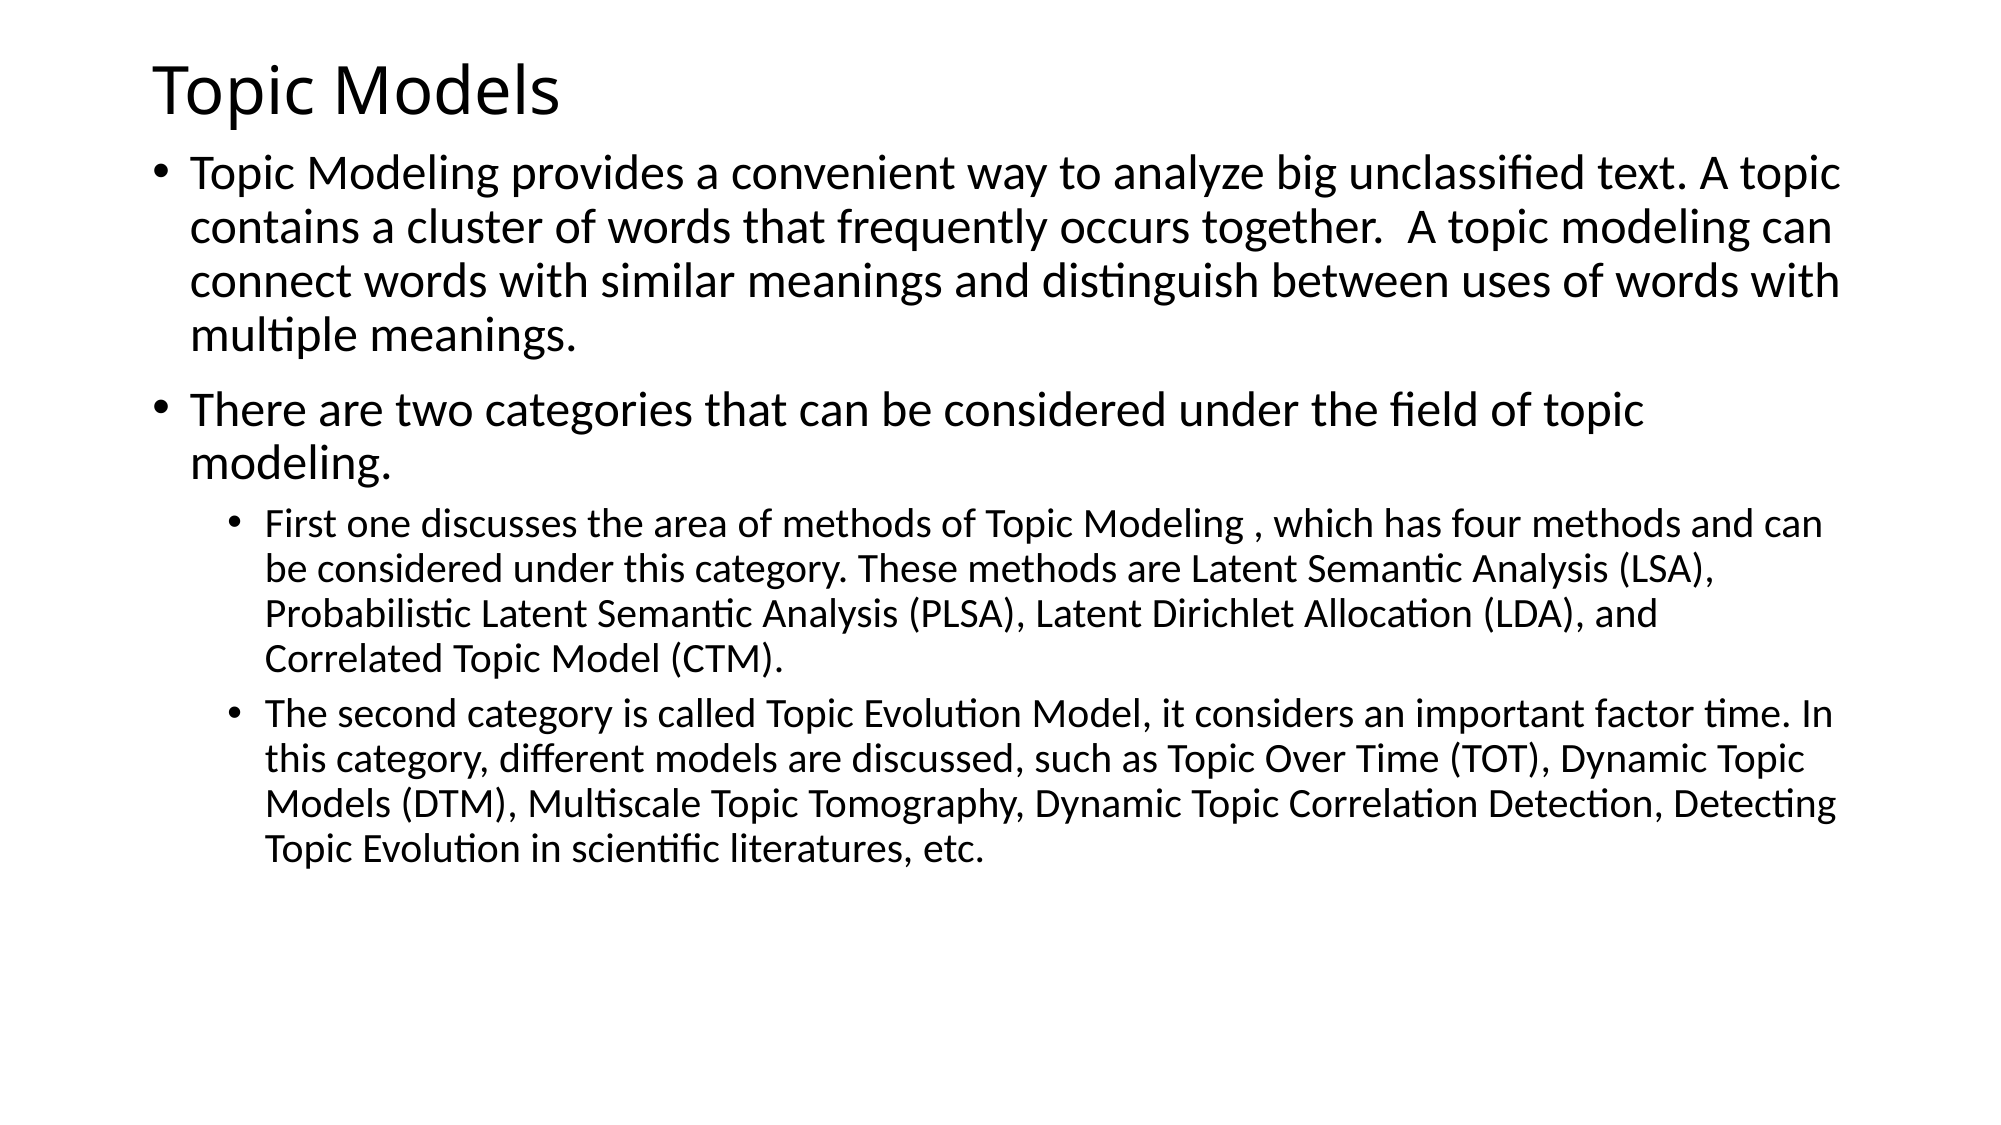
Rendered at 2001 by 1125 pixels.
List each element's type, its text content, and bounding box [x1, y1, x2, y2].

list Topic Modeling provides a convenient way to analyze big unclassified text. A topic contains a cluster of words that frequently occurs together. A topic modeling can connect words with similar meanings and distinguish between uses of words with multiple meanings. There are two categories that can be considered under the field of topic modeling. First one discusses the area of methods of Topic Modeling , which has four methods and can be considered under this category. These methods are Latent Semantic Analysis (LSA), Probabilistic Latent Semantic Analysis (PLSA), Latent Dirichlet Allocation (LDA), and Correlated Topic Model (CTM). The second category is called Topic Evolution Model, it considers an important factor time. In this category, different models are discussed, such as Topic Over Time (TOT), Dynamic Topic Models (DTM), Multiscale Topic Tomography, Dynamic Topic Correlation Detection, Detecting Topic Evolution in scientific literatures, etc. [137, 138, 1863, 1014]
title Topic Models [137, 59, 1863, 128]
